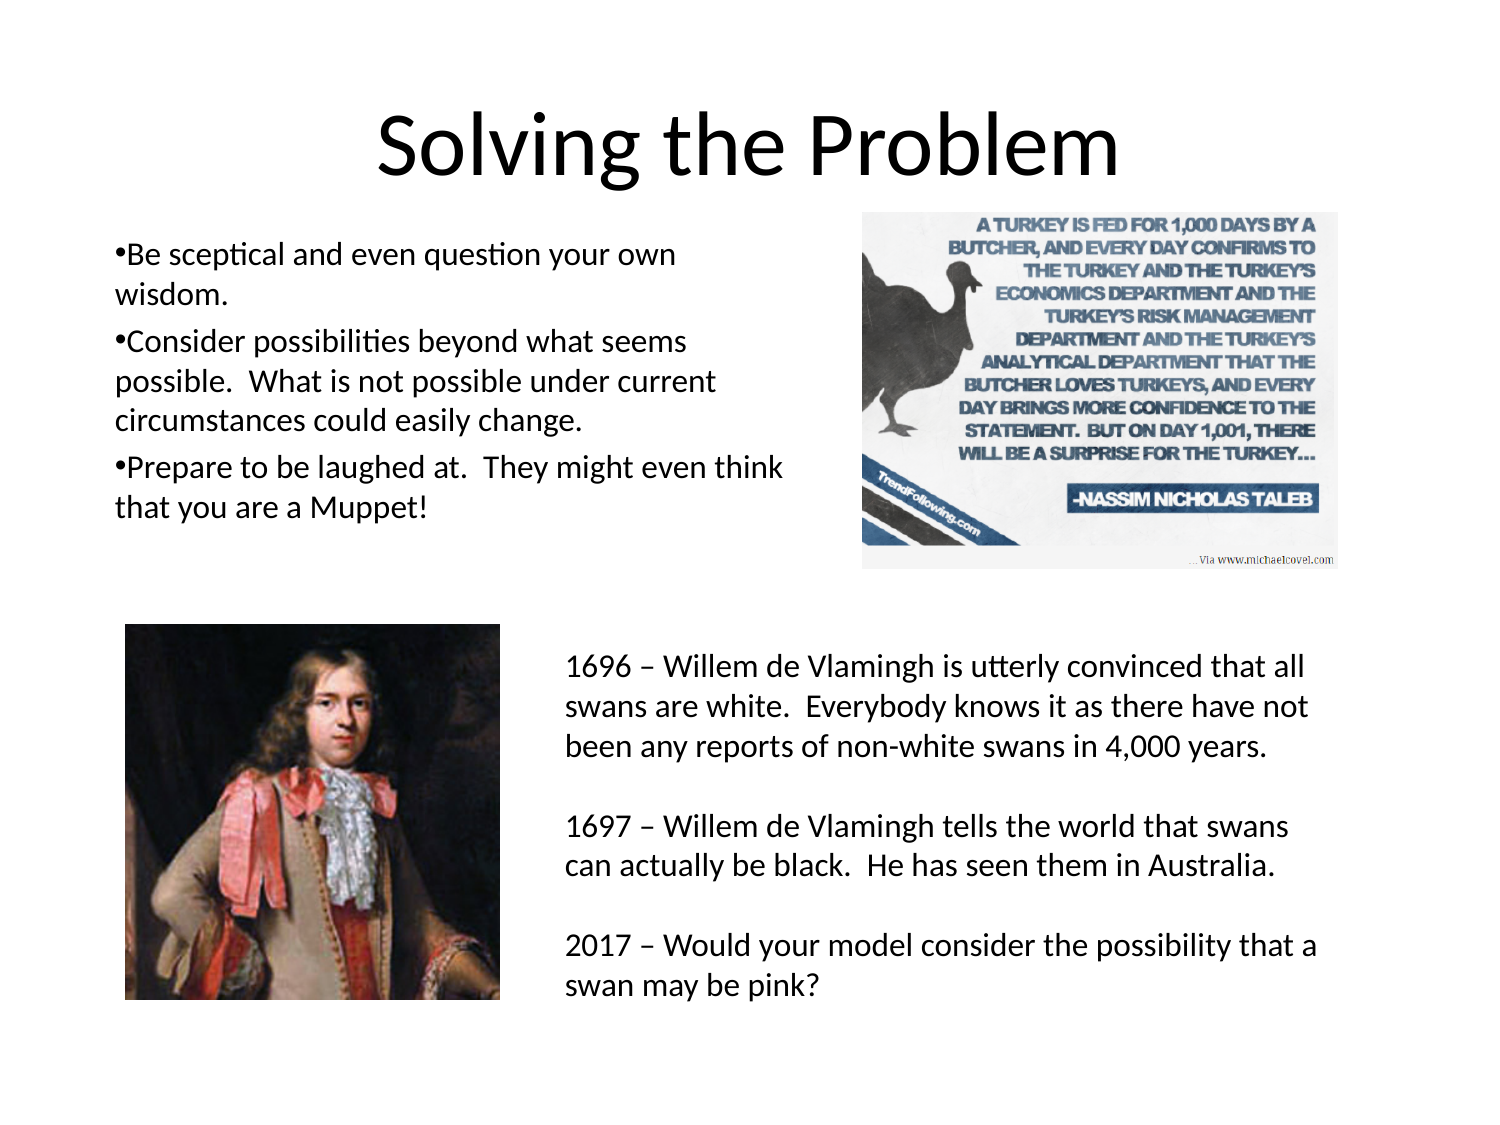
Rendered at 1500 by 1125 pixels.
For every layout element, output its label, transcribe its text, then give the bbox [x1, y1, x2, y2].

list Be sceptical and even question your own wisdom. Consider possibilities beyond what seems possible. What is not possible under current circumstances could easily change. Prepare to be laughed at. They might even think that you are a Muppet! [99, 224, 813, 588]
picture [124, 624, 501, 1001]
title Solving the Problem [75, 45, 1425, 233]
text_box 1696 – Willem de Vlamingh is utterly convinced that all swans are white. Everybody knows it as there have not been any reports of non-white swans in 4,000 years. 1697 – Willem de Vlamingh tells the world that swans can actually be black. He has seen them in Australia. 2017 – Would your model consider the possibility that a swan may be pink? [549, 636, 1338, 1011]
picture [862, 212, 1338, 569]
